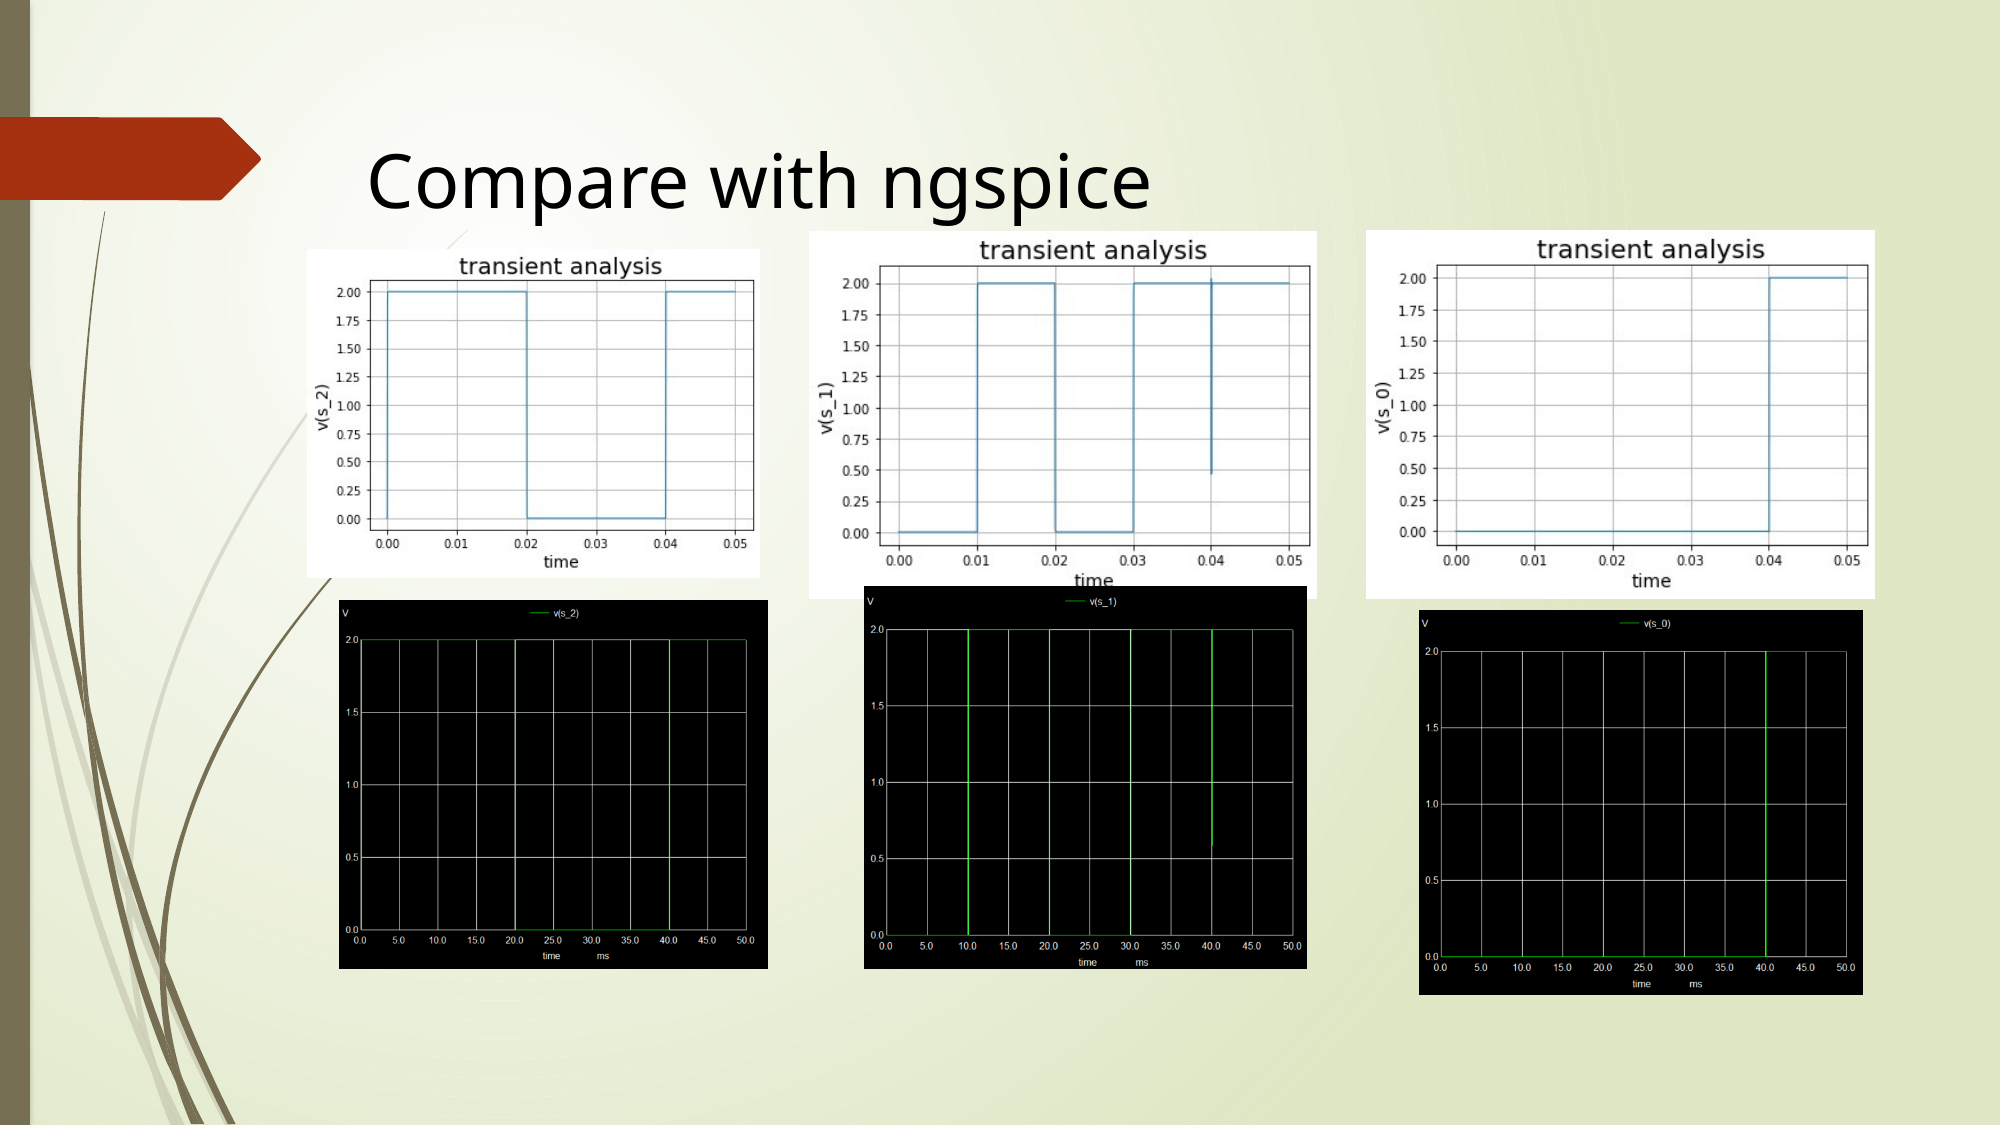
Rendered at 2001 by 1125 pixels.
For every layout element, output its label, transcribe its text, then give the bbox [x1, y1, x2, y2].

picture [1366, 230, 1875, 599]
picture [809, 231, 1317, 969]
picture [306, 249, 760, 578]
text_box Compare with ngspice [352, 126, 1675, 231]
picture [339, 600, 768, 969]
picture [1419, 610, 1863, 995]
